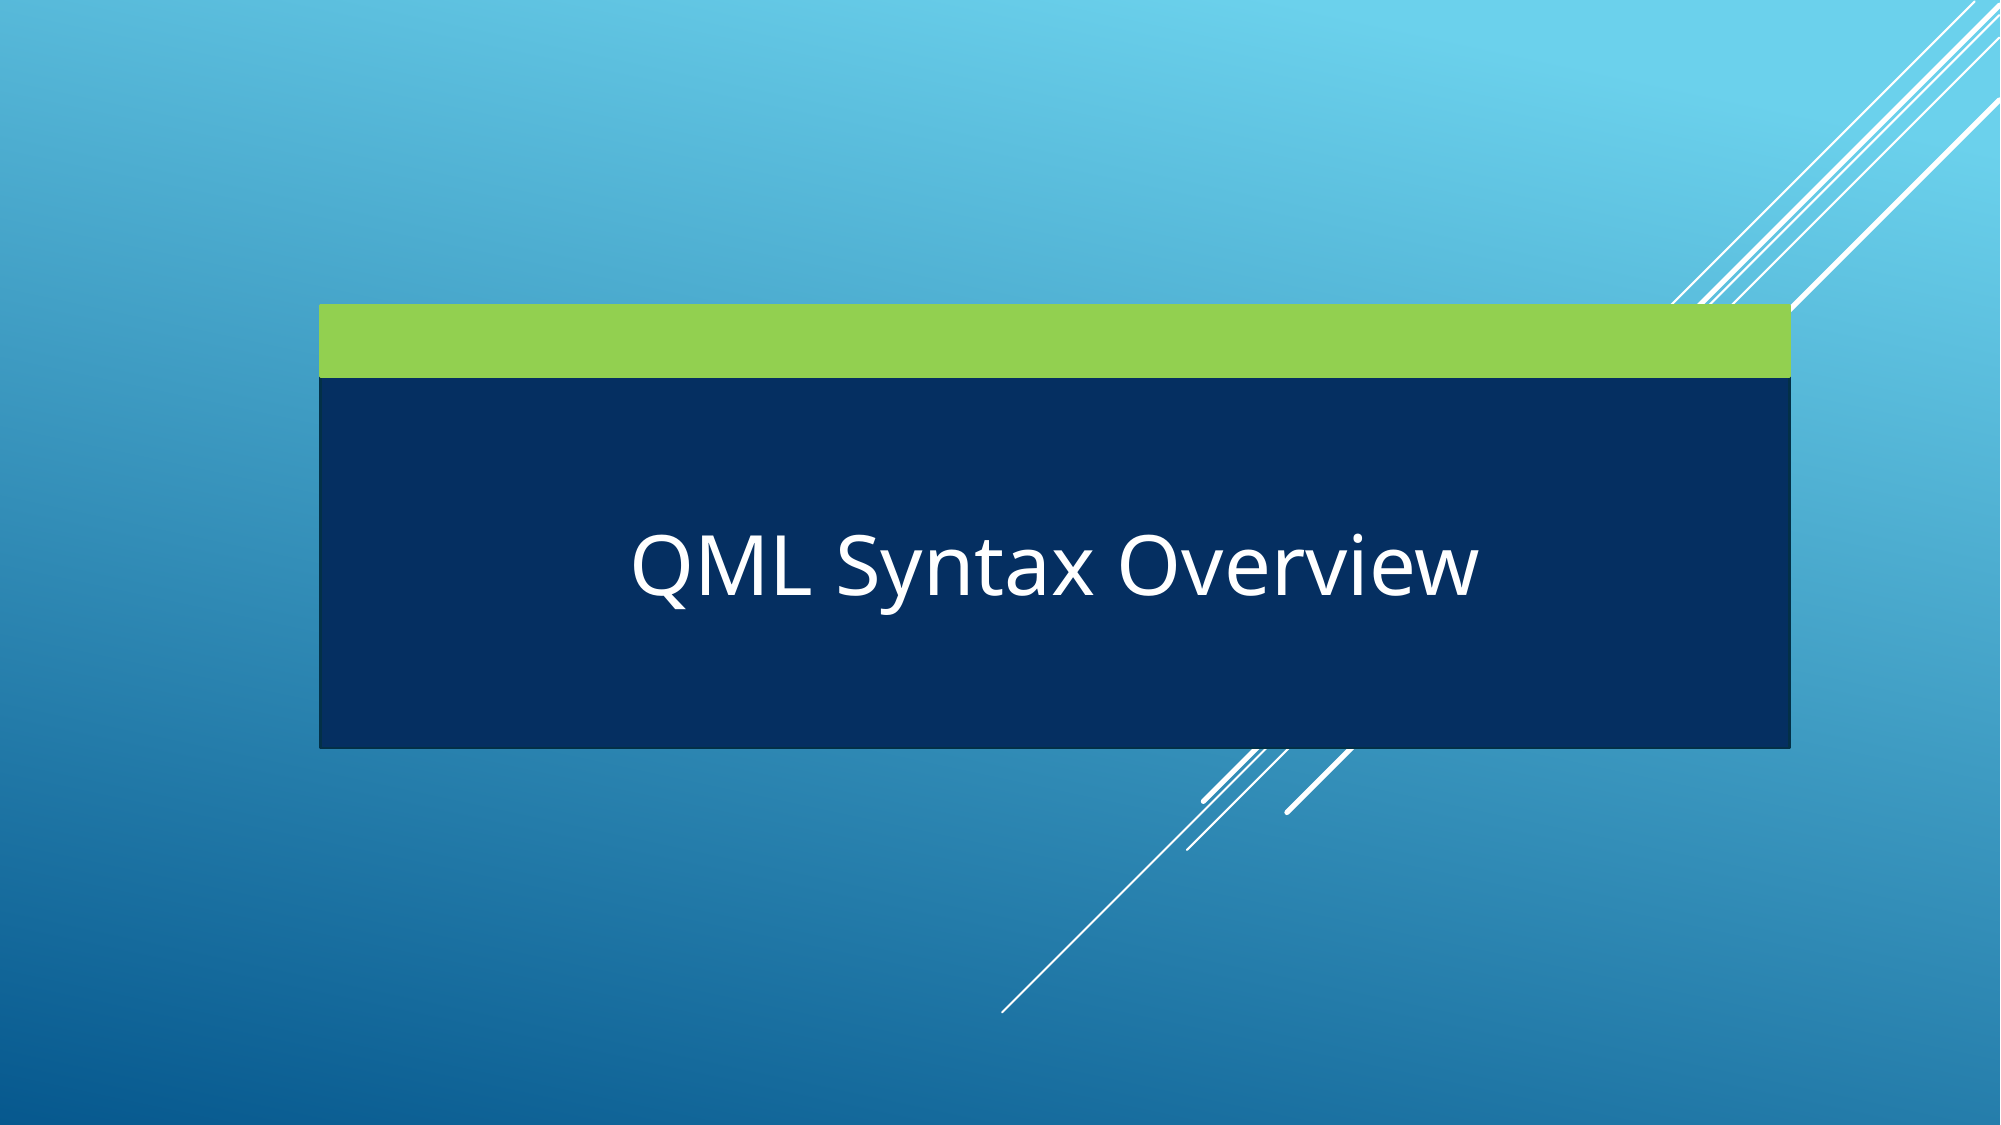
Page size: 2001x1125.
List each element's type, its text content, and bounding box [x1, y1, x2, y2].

text_box [319, 304, 1791, 378]
text_box QML Syntax Overview [319, 378, 1791, 749]
